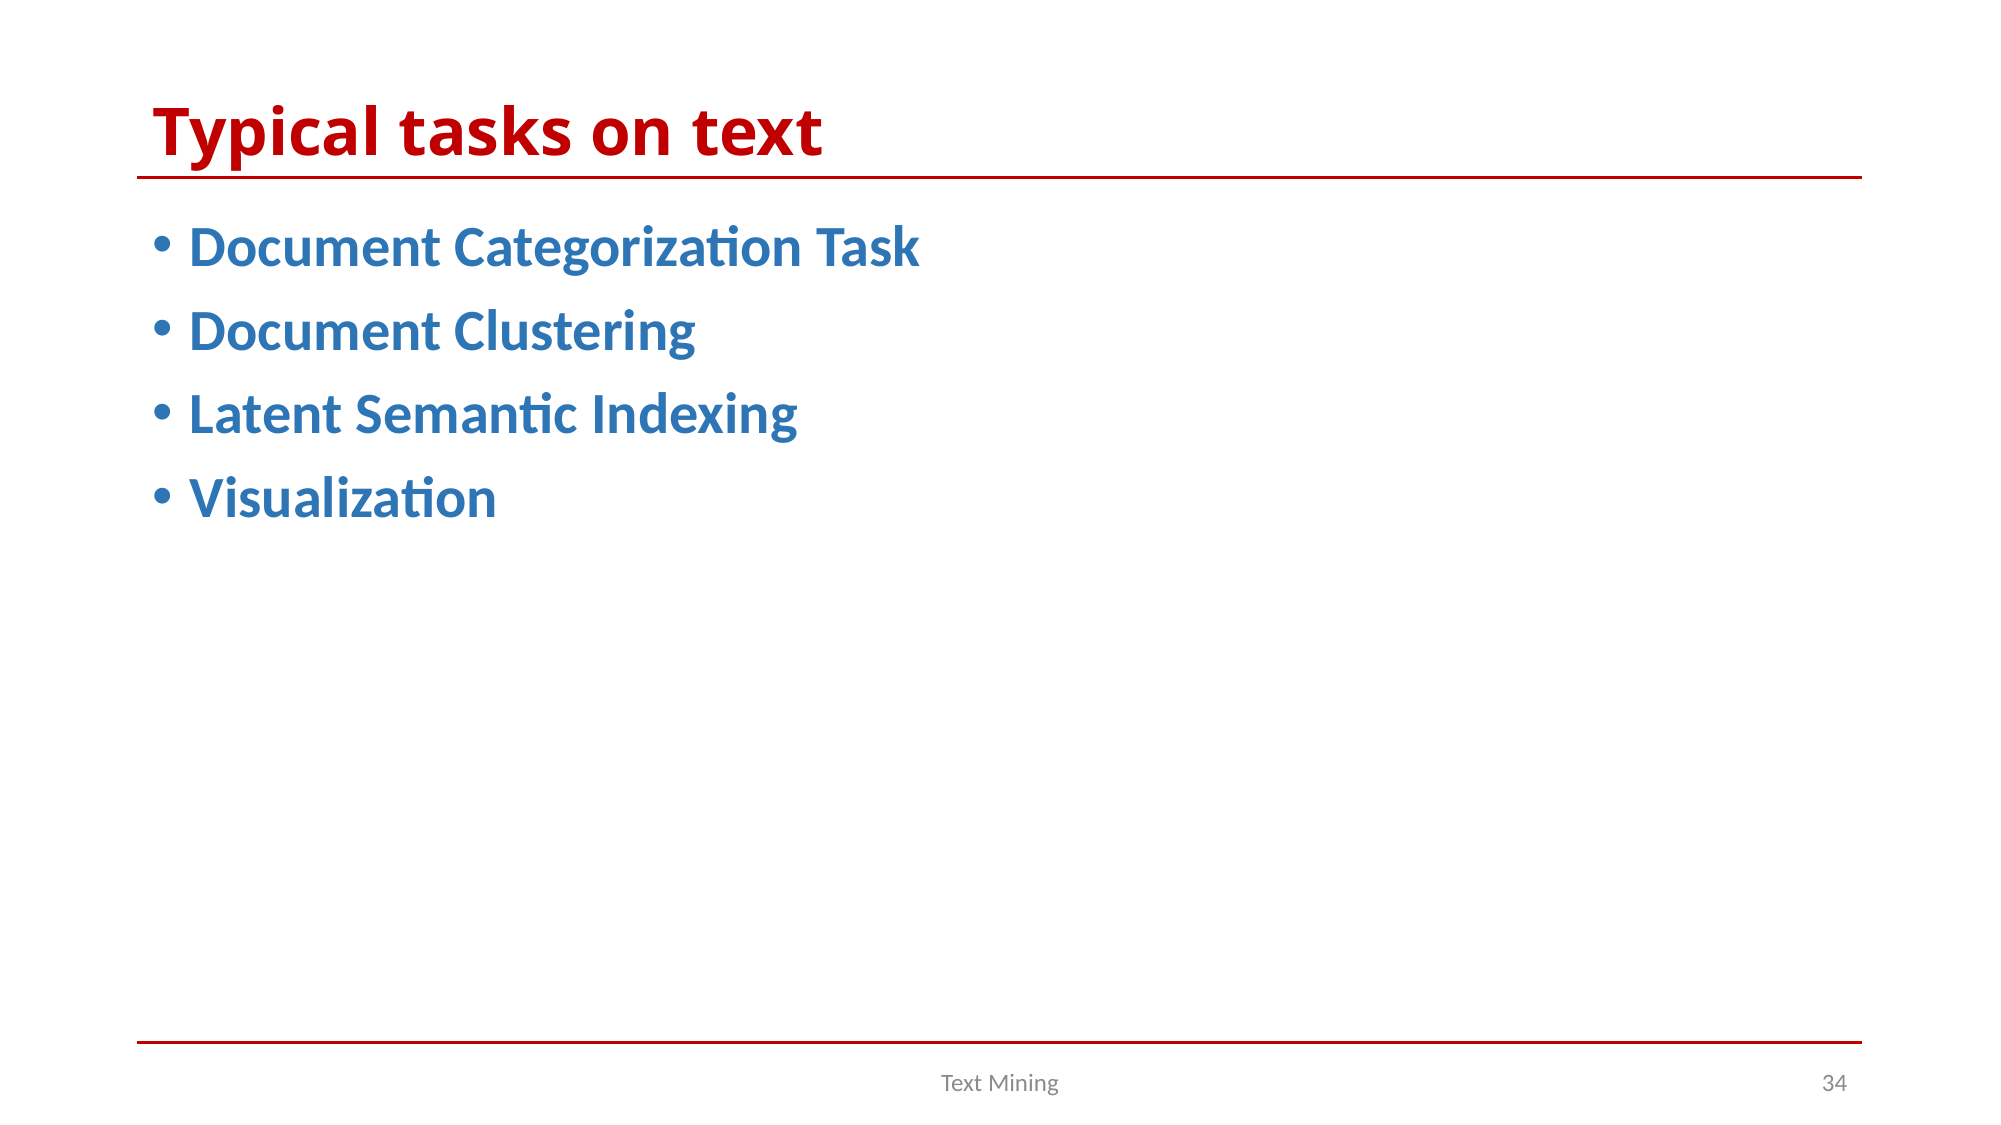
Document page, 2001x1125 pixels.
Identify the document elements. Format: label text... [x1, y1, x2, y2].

footer Text Mining [662, 1051, 1338, 1111]
slide_number 34 [1412, 1051, 1863, 1111]
title Typical tasks on text [137, 90, 1863, 178]
list Document Categorization Task Document Clustering Latent Semantic Indexing Visualization [137, 208, 1863, 1014]
